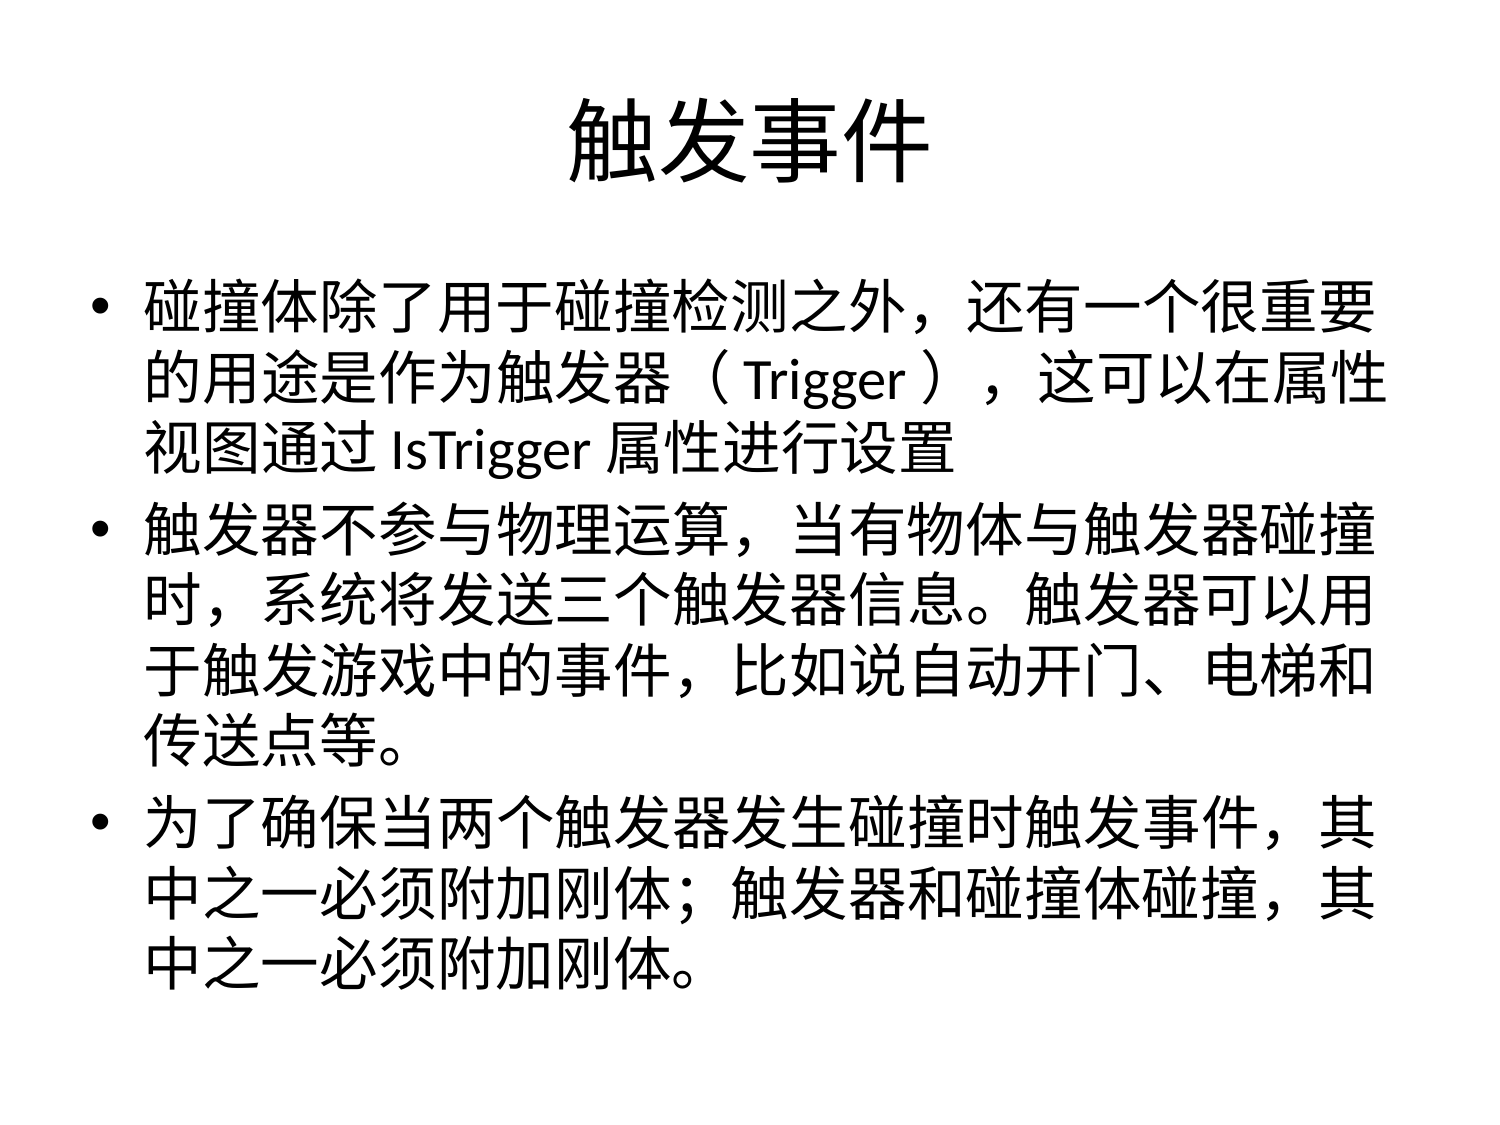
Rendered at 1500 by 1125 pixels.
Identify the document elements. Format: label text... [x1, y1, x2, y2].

list 碰撞体除了用于碰撞检测之外，还有一个很重要的用途是作为触发器（Trigger），这可以在属性视图通过IsTrigger属性进行设置 触发器不参与物理运算，当有物体与触发器碰撞时，系统将发送三个触发器信息。触发器可以用于触发游戏中的事件，比如说自动开门、电梯和传送点等。 为了确保当两个触发器发生碰撞时触发事件，其中之一必须附加刚体；触发器和碰撞体碰撞，其中之一必须附加刚体。 [75, 262, 1425, 1005]
title 触发事件 [75, 45, 1425, 233]
